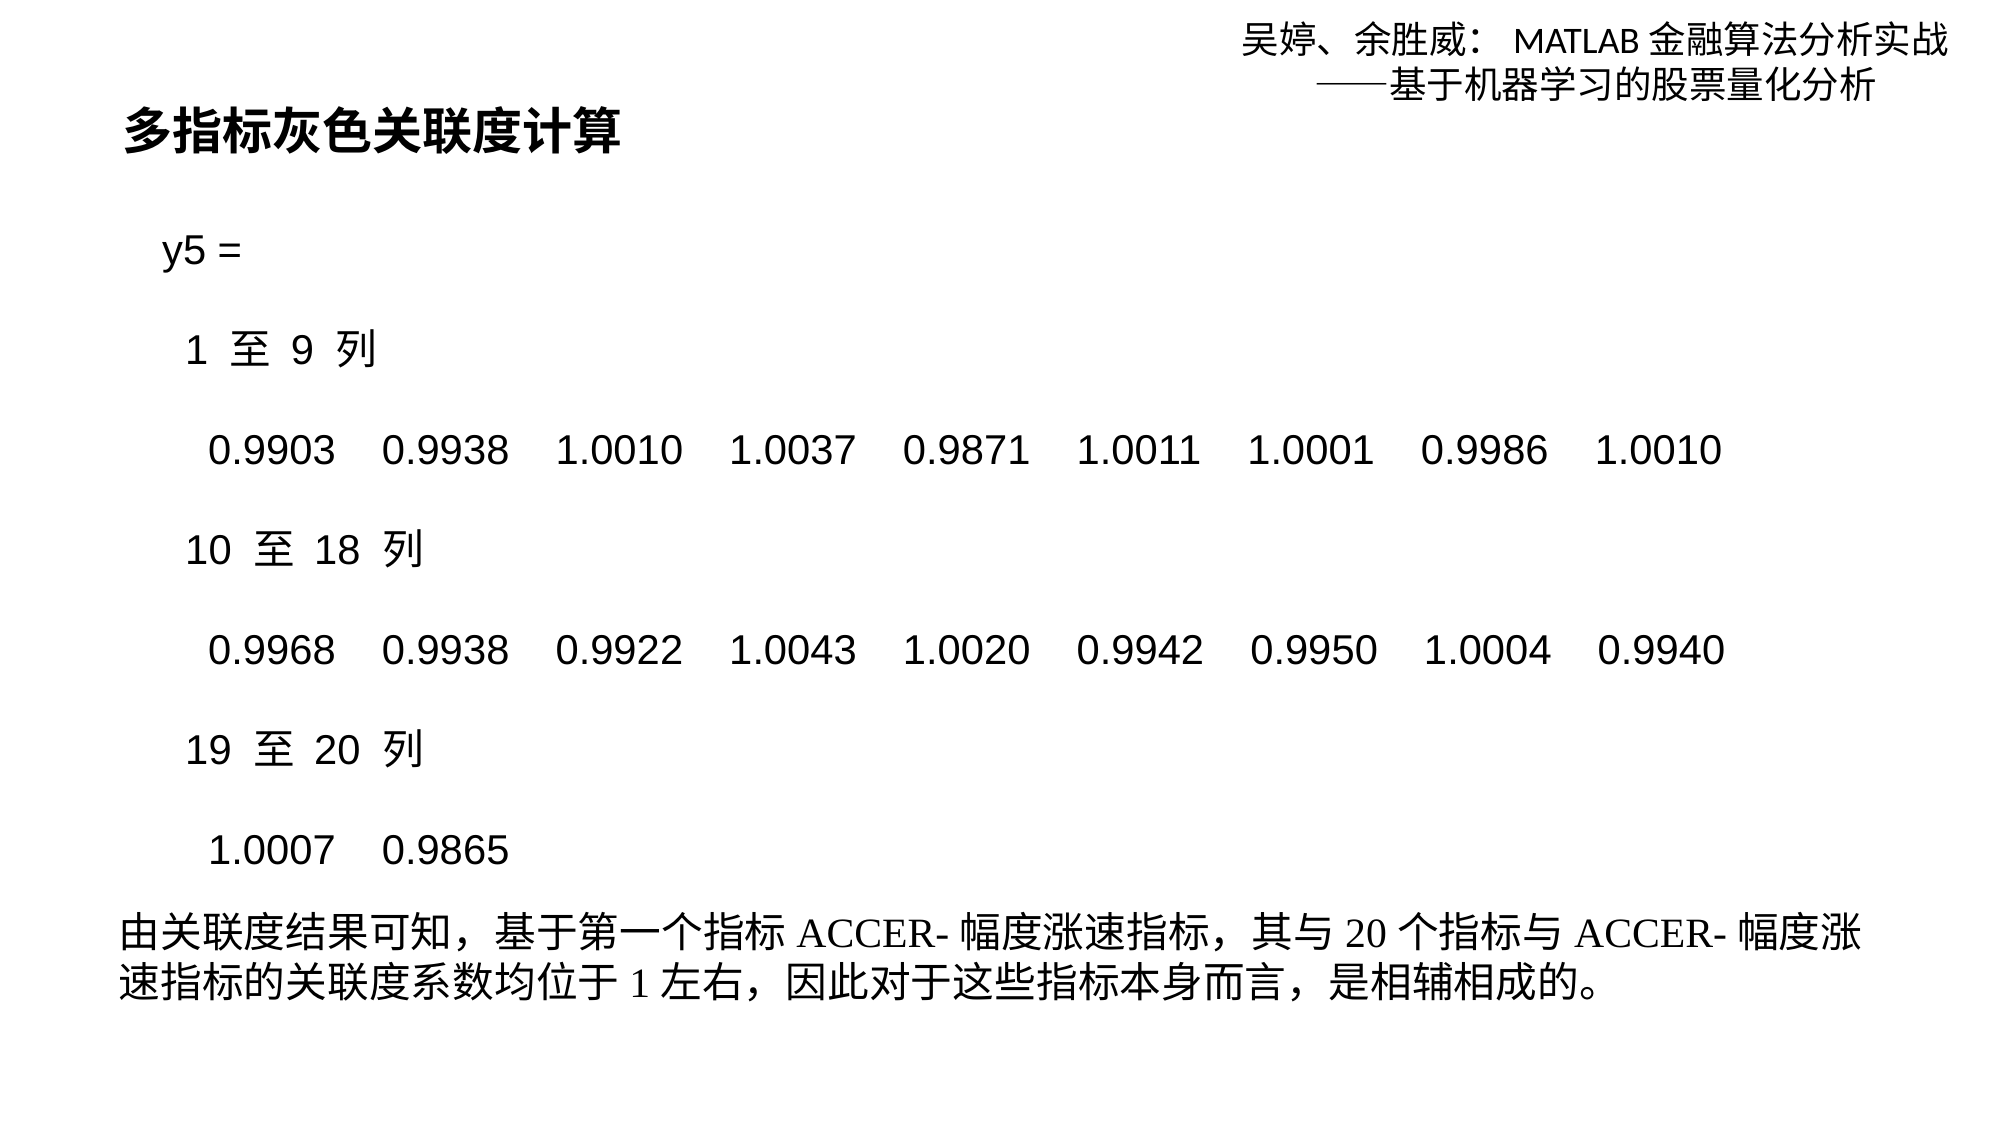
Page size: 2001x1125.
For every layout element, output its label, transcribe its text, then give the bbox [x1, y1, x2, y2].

text_box y5 = 1 至 9 列 0.9903 0.9938 1.0010 1.0037 0.9871 1.0011 1.0001 0.9986 1.0010 10 至 18 列 0.9968 0.9938 0.9922 1.0043 1.0020 0.9942 0.9950 1.0004 0.9940 19 至 20 列 1.0007 0.9865 [103, 215, 1846, 881]
text_box 由关联度结果可知，基于第一个指标ACCER-幅度涨速指标，其与20个指标与ACCER-幅度涨速指标的关联度系数均位于1左右，因此对于这些指标本身而言，是相辅相成的。 [103, 898, 1898, 1014]
text_box 多指标灰色关联度计算 [107, 92, 638, 167]
text_box 吴婷、余胜威：MATLAB金融算法分析实战——基于机器学习的股票量化分析 [1190, 0, 2000, 123]
